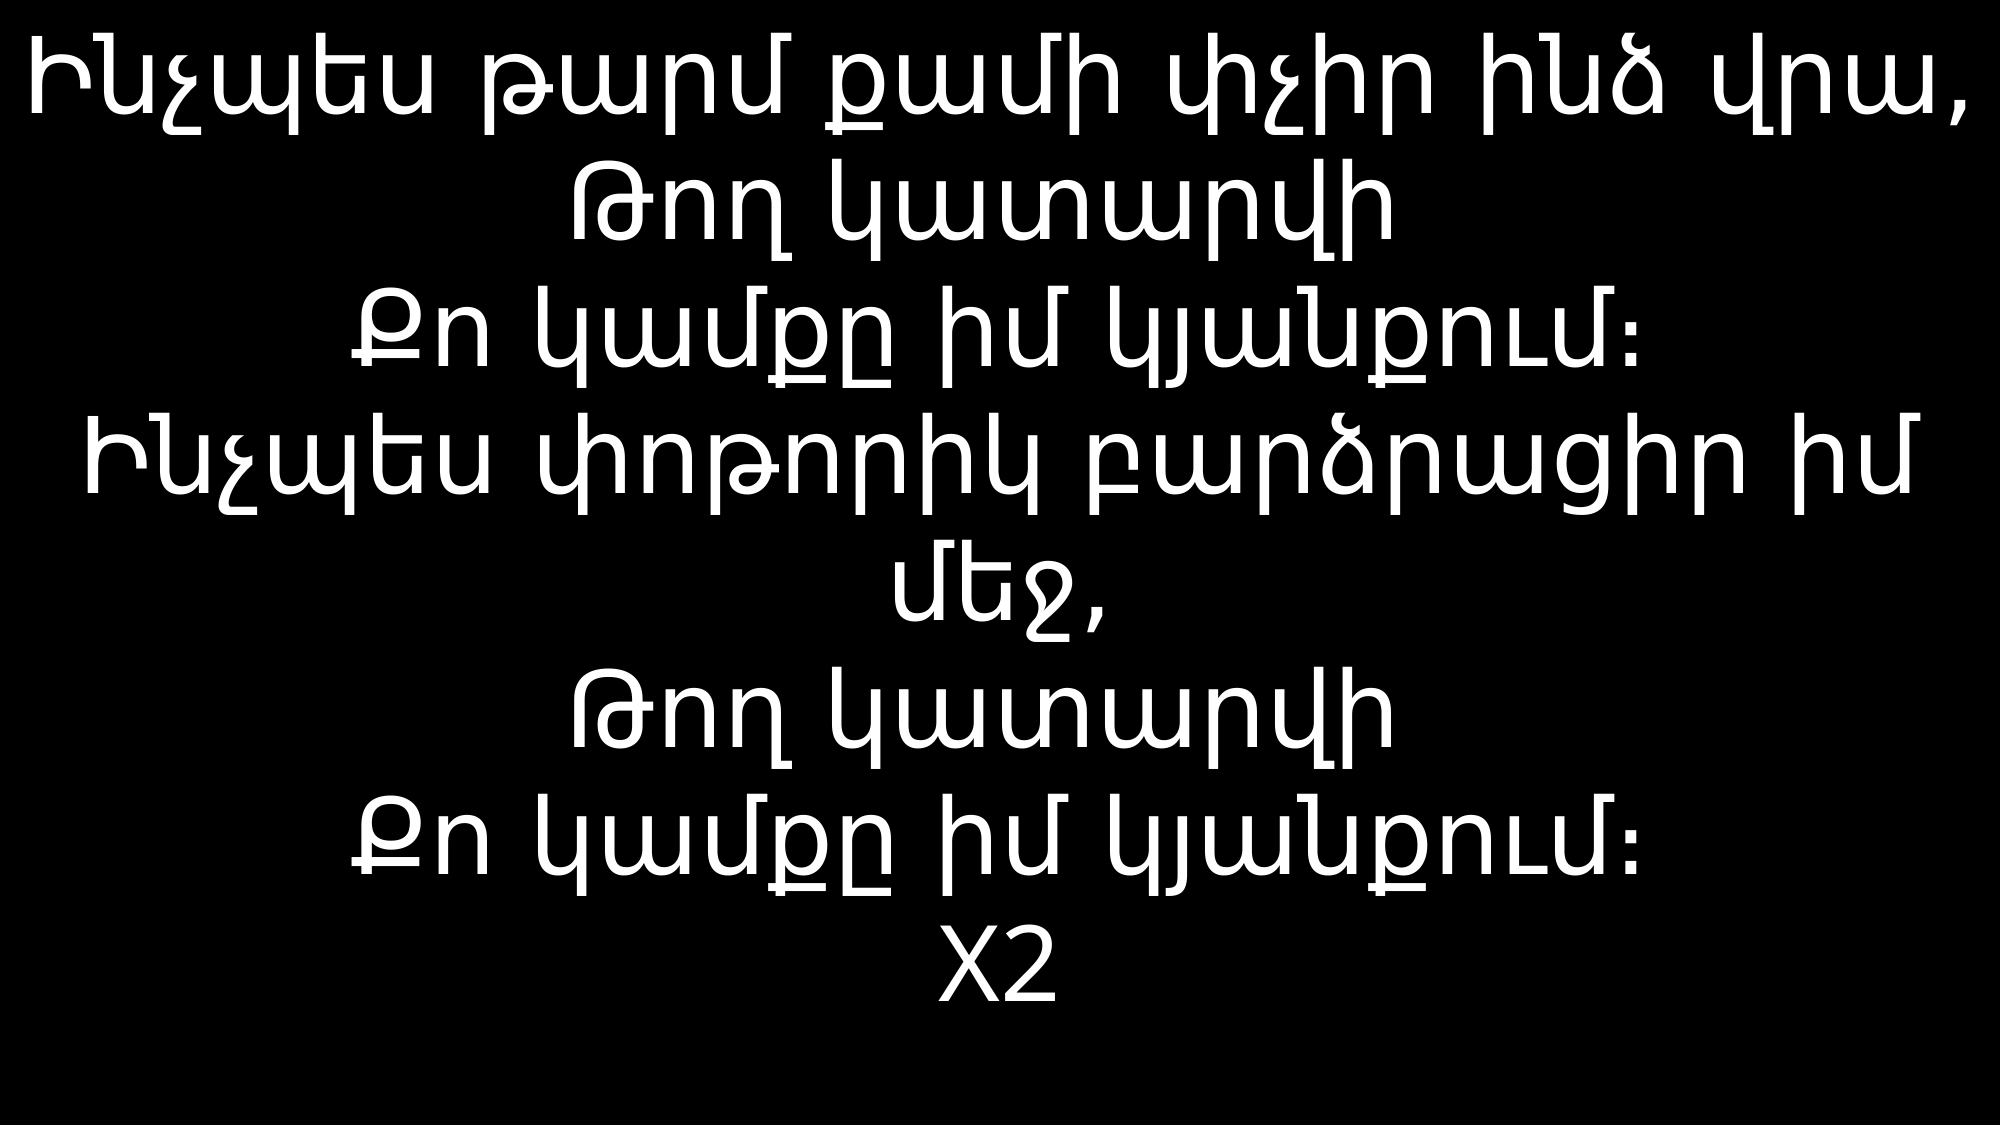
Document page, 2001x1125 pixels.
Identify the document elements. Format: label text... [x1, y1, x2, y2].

title Ինչպես թարմ քամի փչիր ինձ վրա, Թող կատարվի Քո կամքը իմ կյանքում։ Ինչպես փոթորիկ բարձրացիր իմ մեջ, Թող կատարվի Քո կամքը իմ կյանքում։ X2 [0, 0, 2000, 1125]
